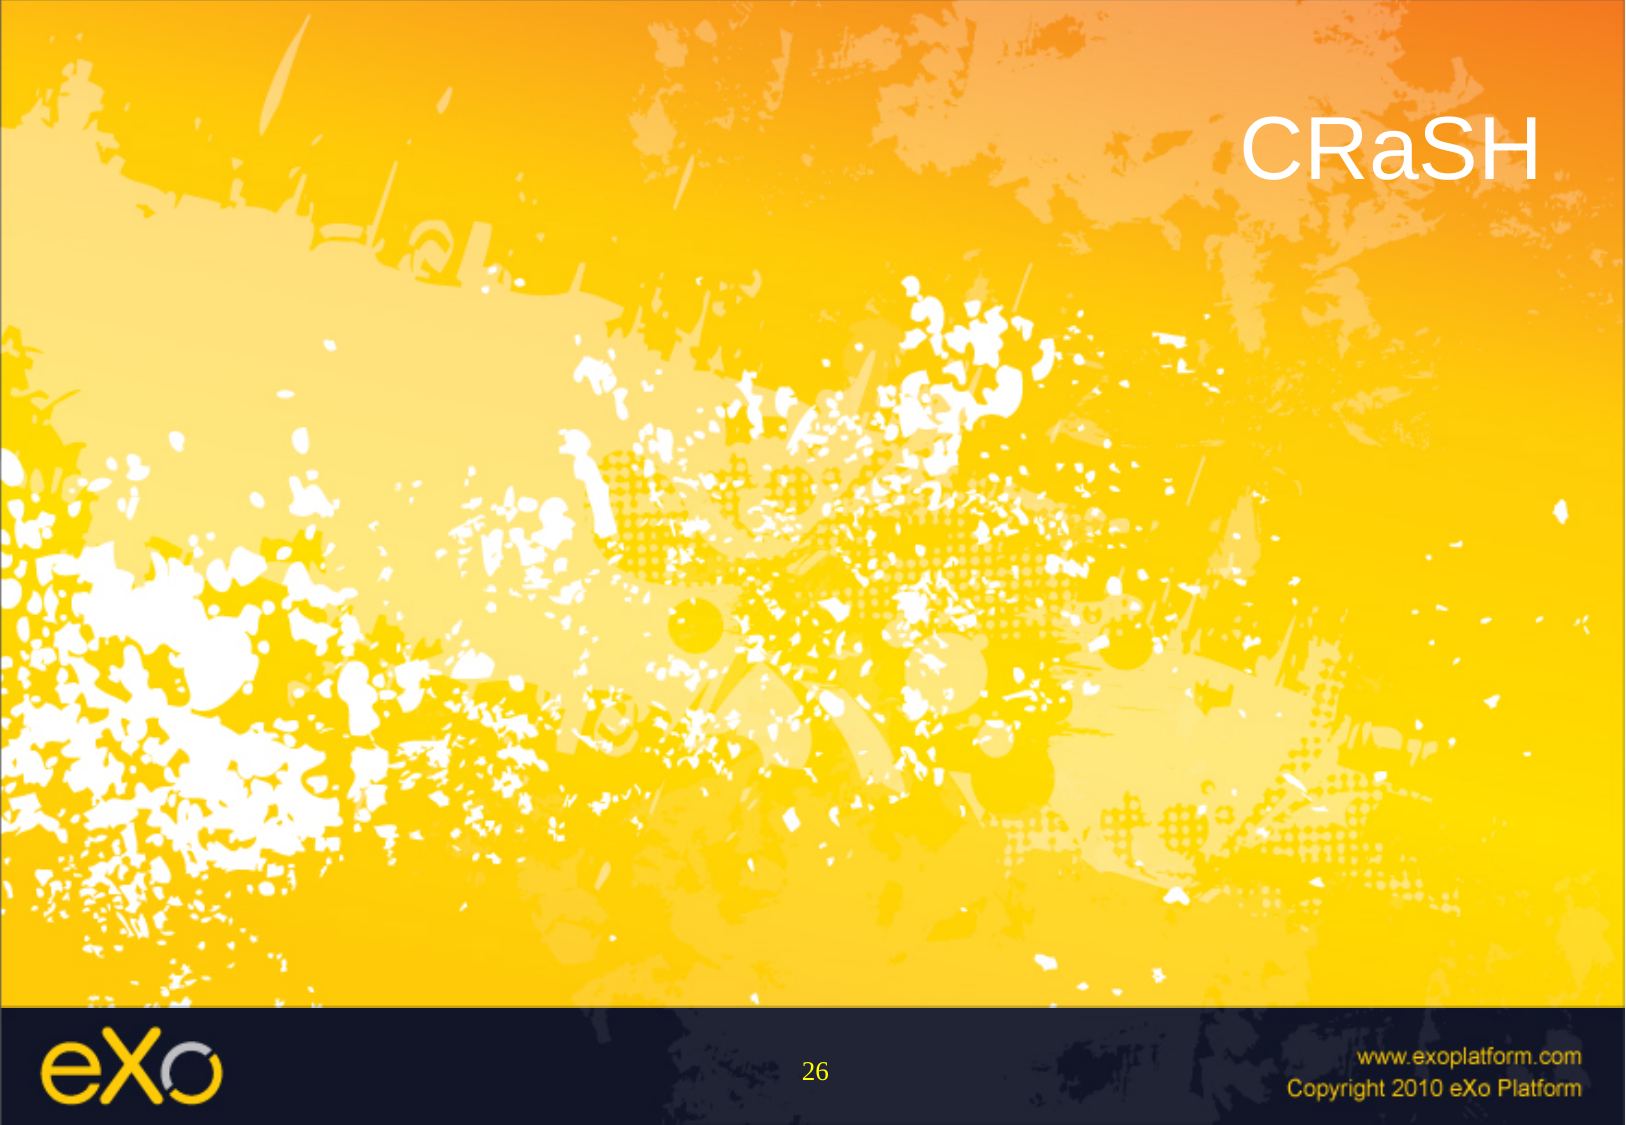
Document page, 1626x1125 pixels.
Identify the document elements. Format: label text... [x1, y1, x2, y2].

text_box CRaSH [81, 37, 1544, 260]
picture [0, 0, 1625, 1125]
